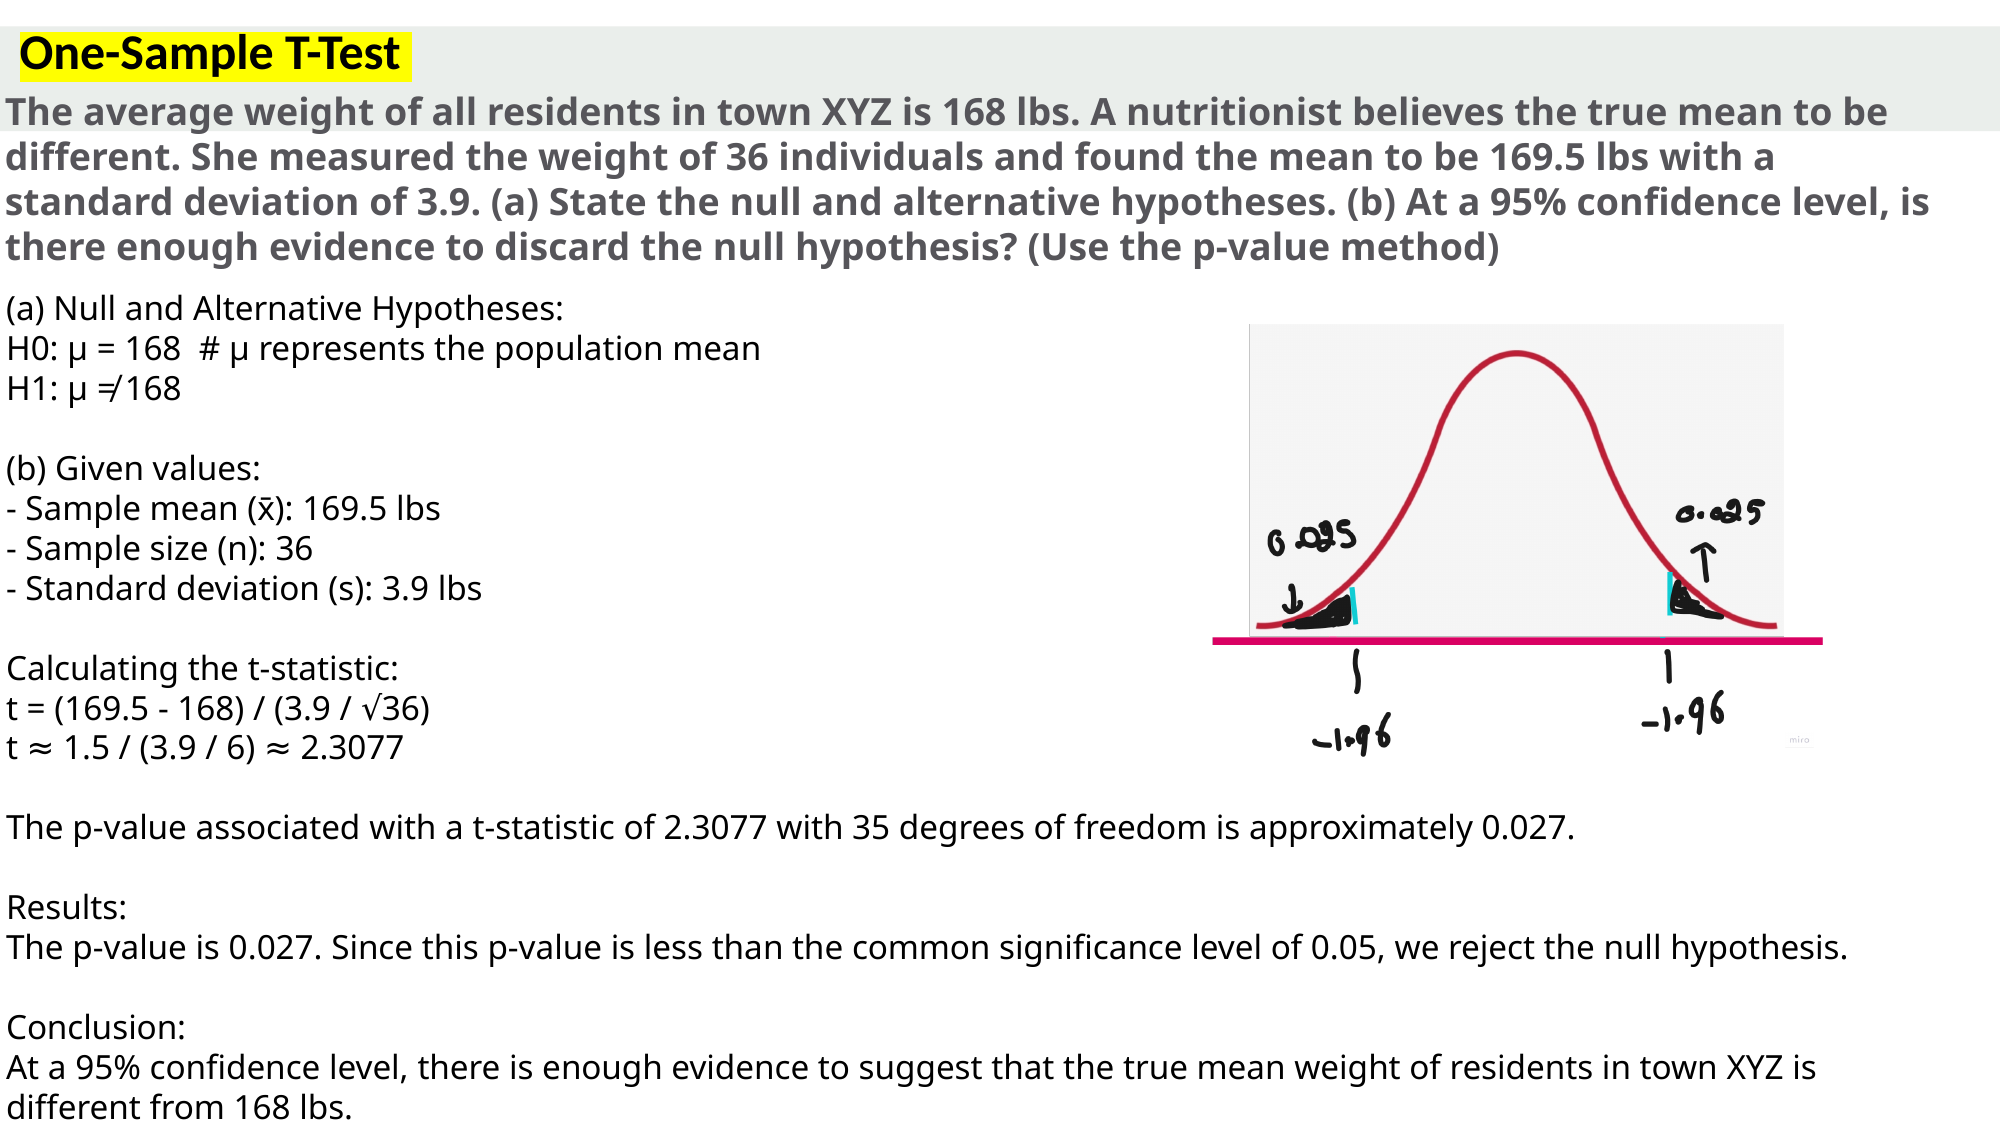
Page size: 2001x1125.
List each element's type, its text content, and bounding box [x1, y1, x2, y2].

picture [1212, 324, 1823, 757]
subtitle (a) Null and Alternative Hypotheses: H0: μ = 168 # μ represents the population mean H1: μ ≠ 168 (b) Given values: - Sample mean (x̄): 169.5 lbs - Sample size (n): 36 - Standard deviation (s): 3.9 lbs Calculating the t-statistic: t = (169.5 - 168) / (3.9 / √36) t ≈ 1.5 / (3.9 / 6) ≈ 2.3077 The p-value associated with a t-statistic of 2.3077 with 35 degrees of freedom is approximately 0.027. Results: The p-value is 0.027. Since this p-value is less than the common significance level of 0.05, we reject the null hypothesis. Conclusion: At a 95% confidence level, there is enough evidence to suggest that the true mean weight of residents in town XYZ is different from 168 lbs. [6, 287, 1952, 1119]
title The average weight of all residents in town XYZ is 168 lbs. A nutritionist believes the true mean to be different. She measured the weight of 36 individuals and found the mean to be 169.5 lbs with a standard deviation of 3.9. (a) State the null and alternative hypotheses. (b) At a 95% confidence level, is there enough evidence to discard the null hypothesis? (Use the p-value method) [4, 87, 1952, 204]
text_box One-Sample T-Test [4, 11, 1005, 87]
